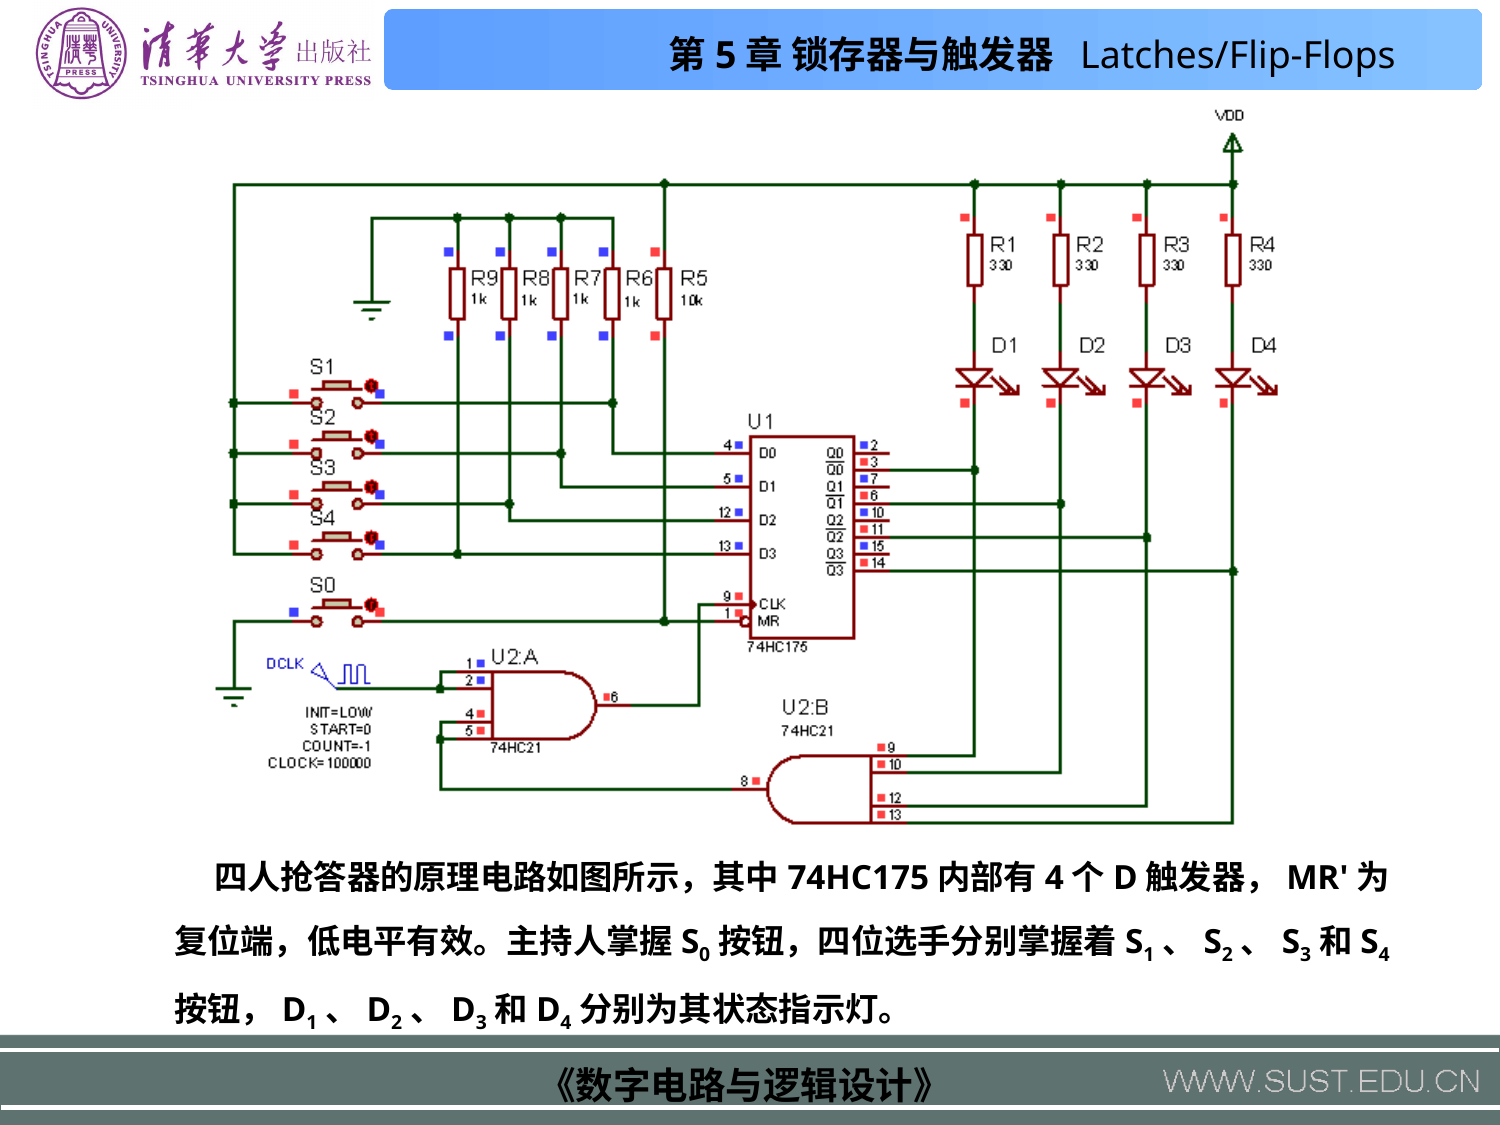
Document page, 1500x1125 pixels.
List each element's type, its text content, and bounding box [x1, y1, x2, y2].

text_box 四人抢答器的原理电路如图所示，其中74HC175内部有4个D触发器，MR'为复位端，低电平有效。主持人掌握S0按钮，四位选手分别掌握着S1、S2、S3和S4按钮，D1、D2、D3和D4分别为其状态指示灯。 [159, 822, 1409, 1041]
text_box 1. 门控SR锁存器 [1151, 1057, 1492, 1105]
picture [32, 0, 1339, 837]
